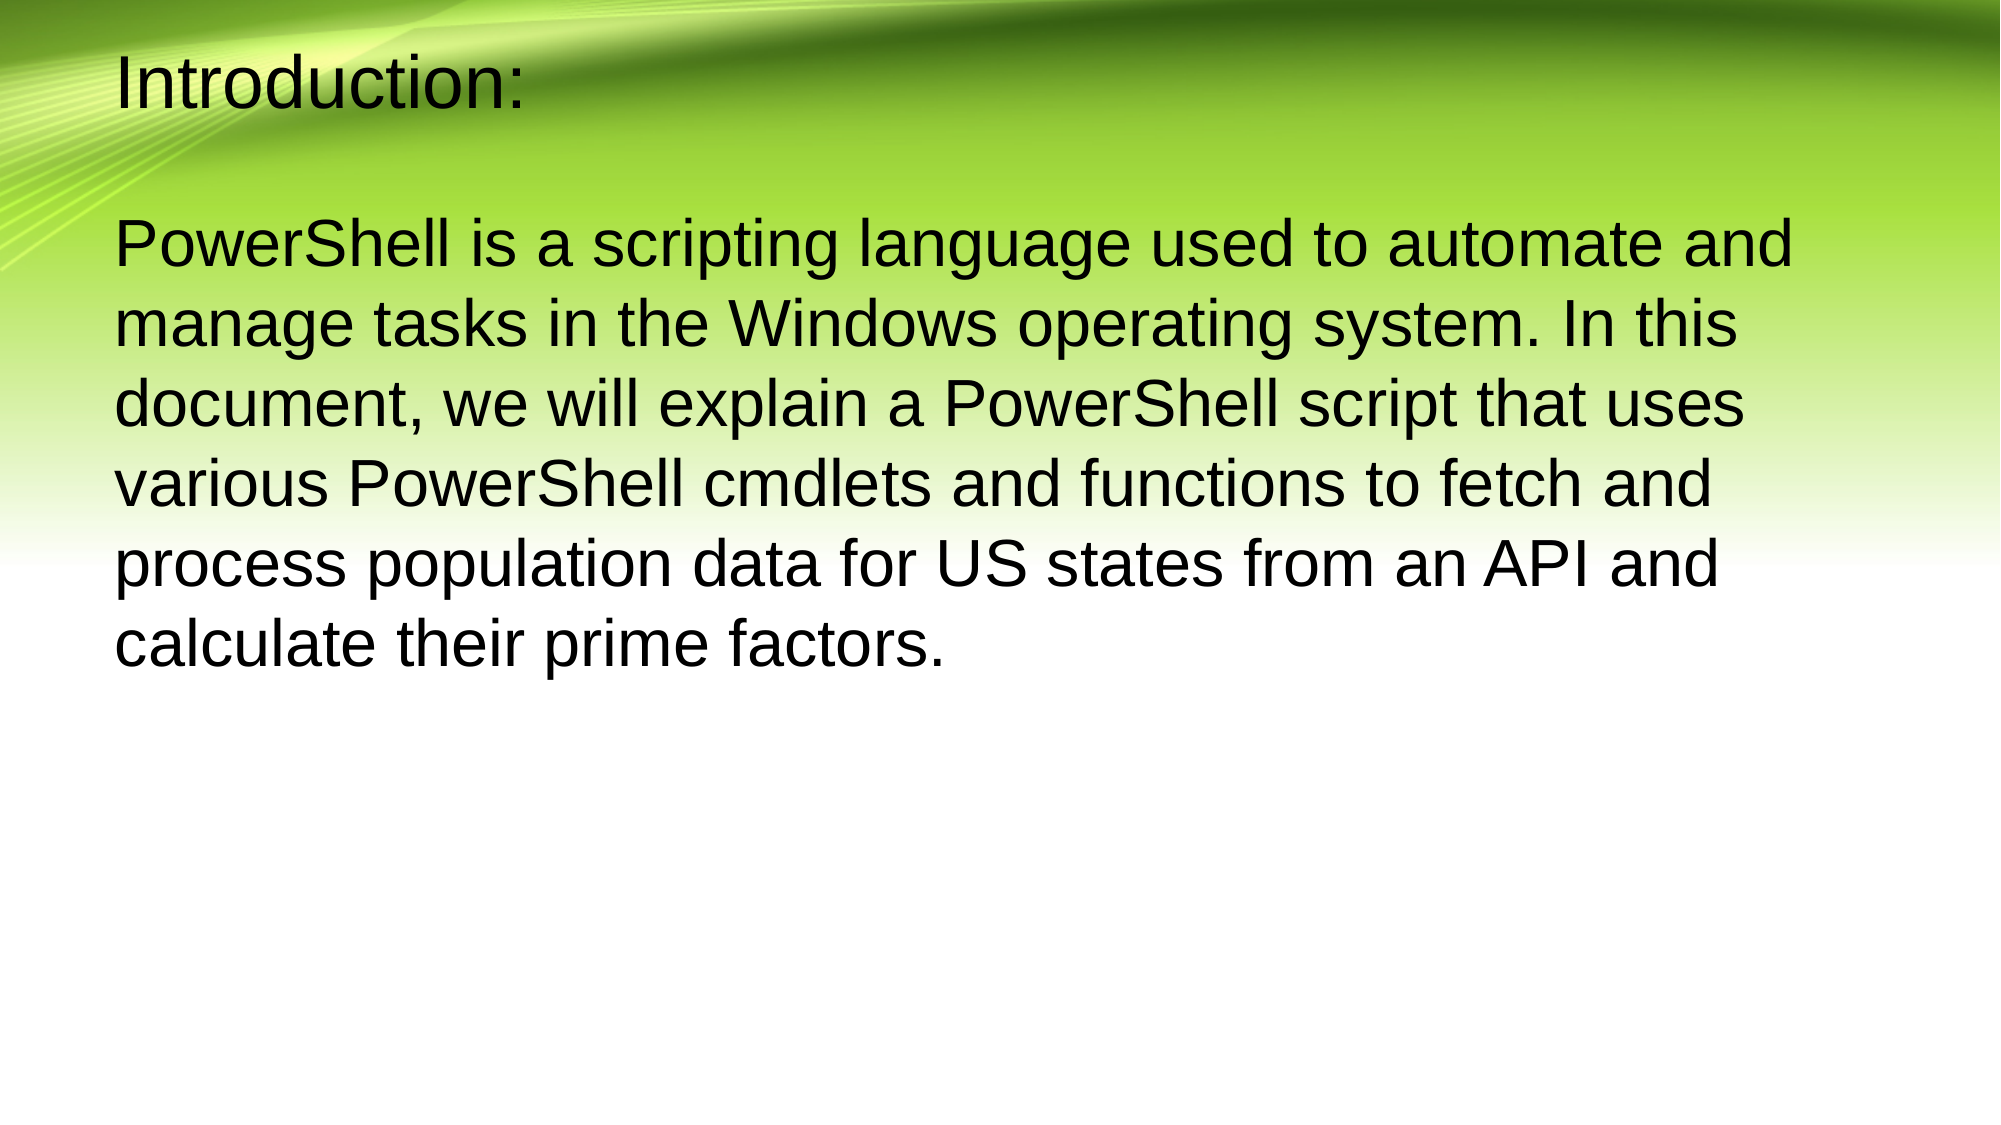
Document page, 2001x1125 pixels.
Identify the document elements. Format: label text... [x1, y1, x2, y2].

title Introduction: [99, 30, 1901, 127]
picture [0, 0, 2000, 1125]
list PowerShell is a scripting language used to automate and manage tasks in the Windows operating system. In this document, we will explain a PowerShell script that uses various PowerShell cmdlets and functions to fetch and process population data for US states from an API and calculate their prime factors. [99, 192, 1901, 1006]
